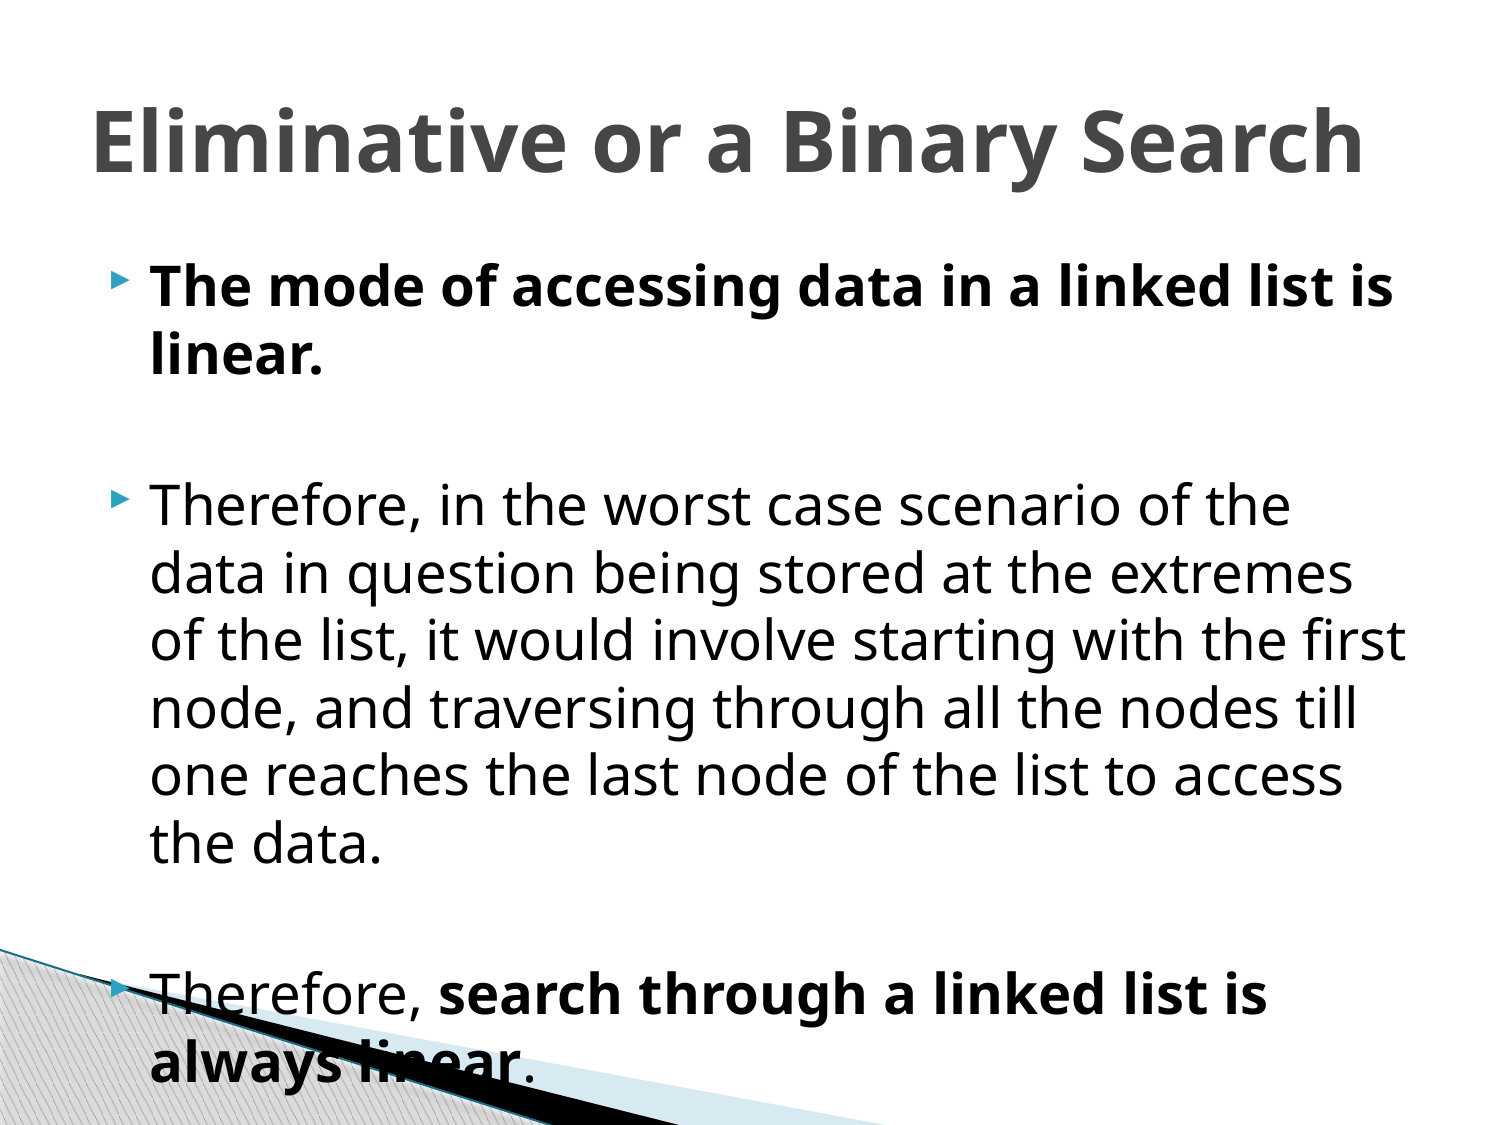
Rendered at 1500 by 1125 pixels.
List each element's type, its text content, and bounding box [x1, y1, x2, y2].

title Eliminative or a Binary Search [75, 45, 1425, 233]
list The mode of accessing data in a linked list is linear. Therefore, in the worst case scenario of the data in question being stored at the extremes of the list, it would involve starting with the first node, and traversing through all the nodes till one reaches the last node of the list to access the data. Therefore, search through a linked list is always linear. [74, 242, 1426, 986]
